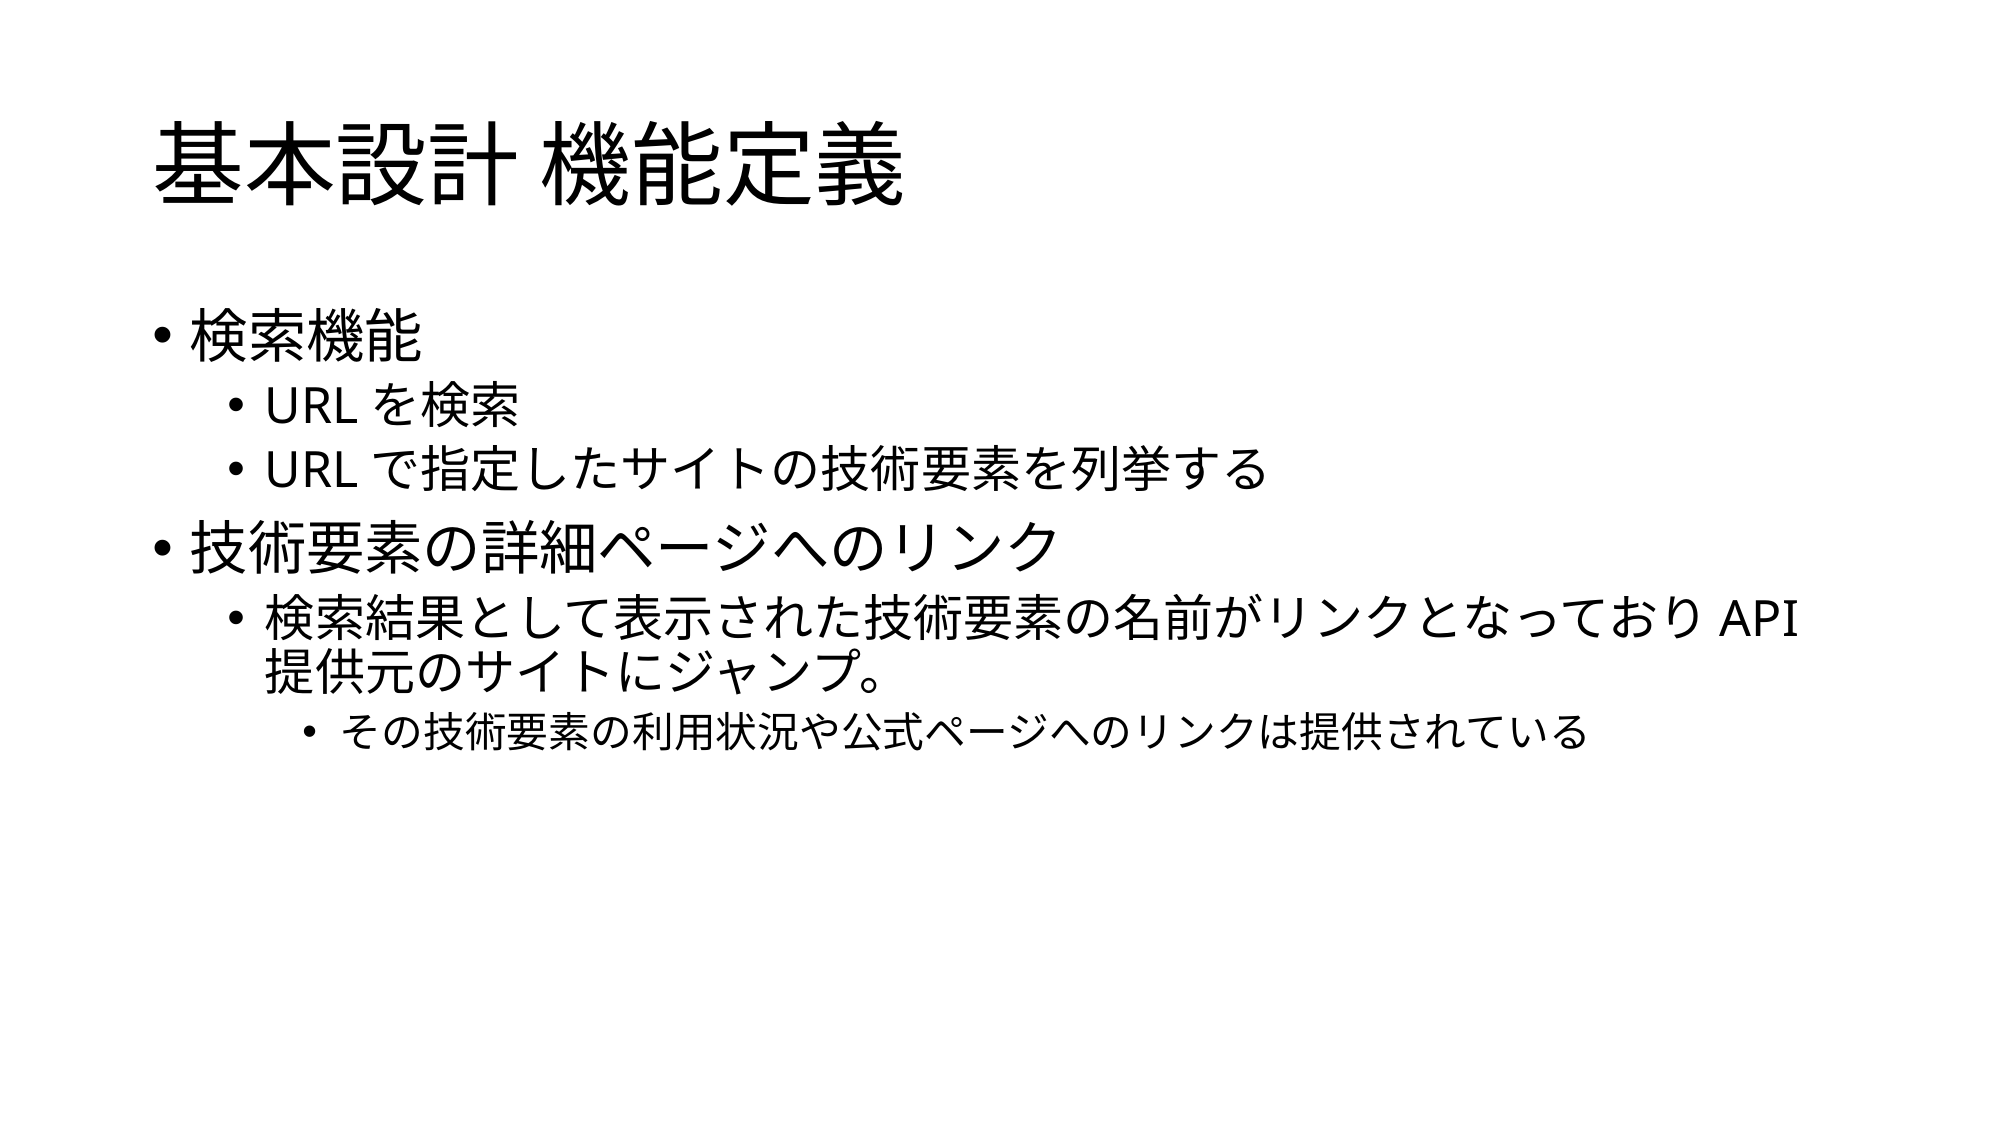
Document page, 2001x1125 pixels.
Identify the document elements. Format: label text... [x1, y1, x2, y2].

list 検索機能 URLを検索 URLで指定したサイトの技術要素を列挙する 技術要素の詳細ページへのリンク 検索結果として表示された技術要素の名前がリンクとなっておりAPI提供元のサイトにジャンプ。 その技術要素の利用状況や公式ページへのリンクは提供されている [137, 299, 1863, 1014]
title 基本設計 機能定義 [137, 59, 1863, 278]
